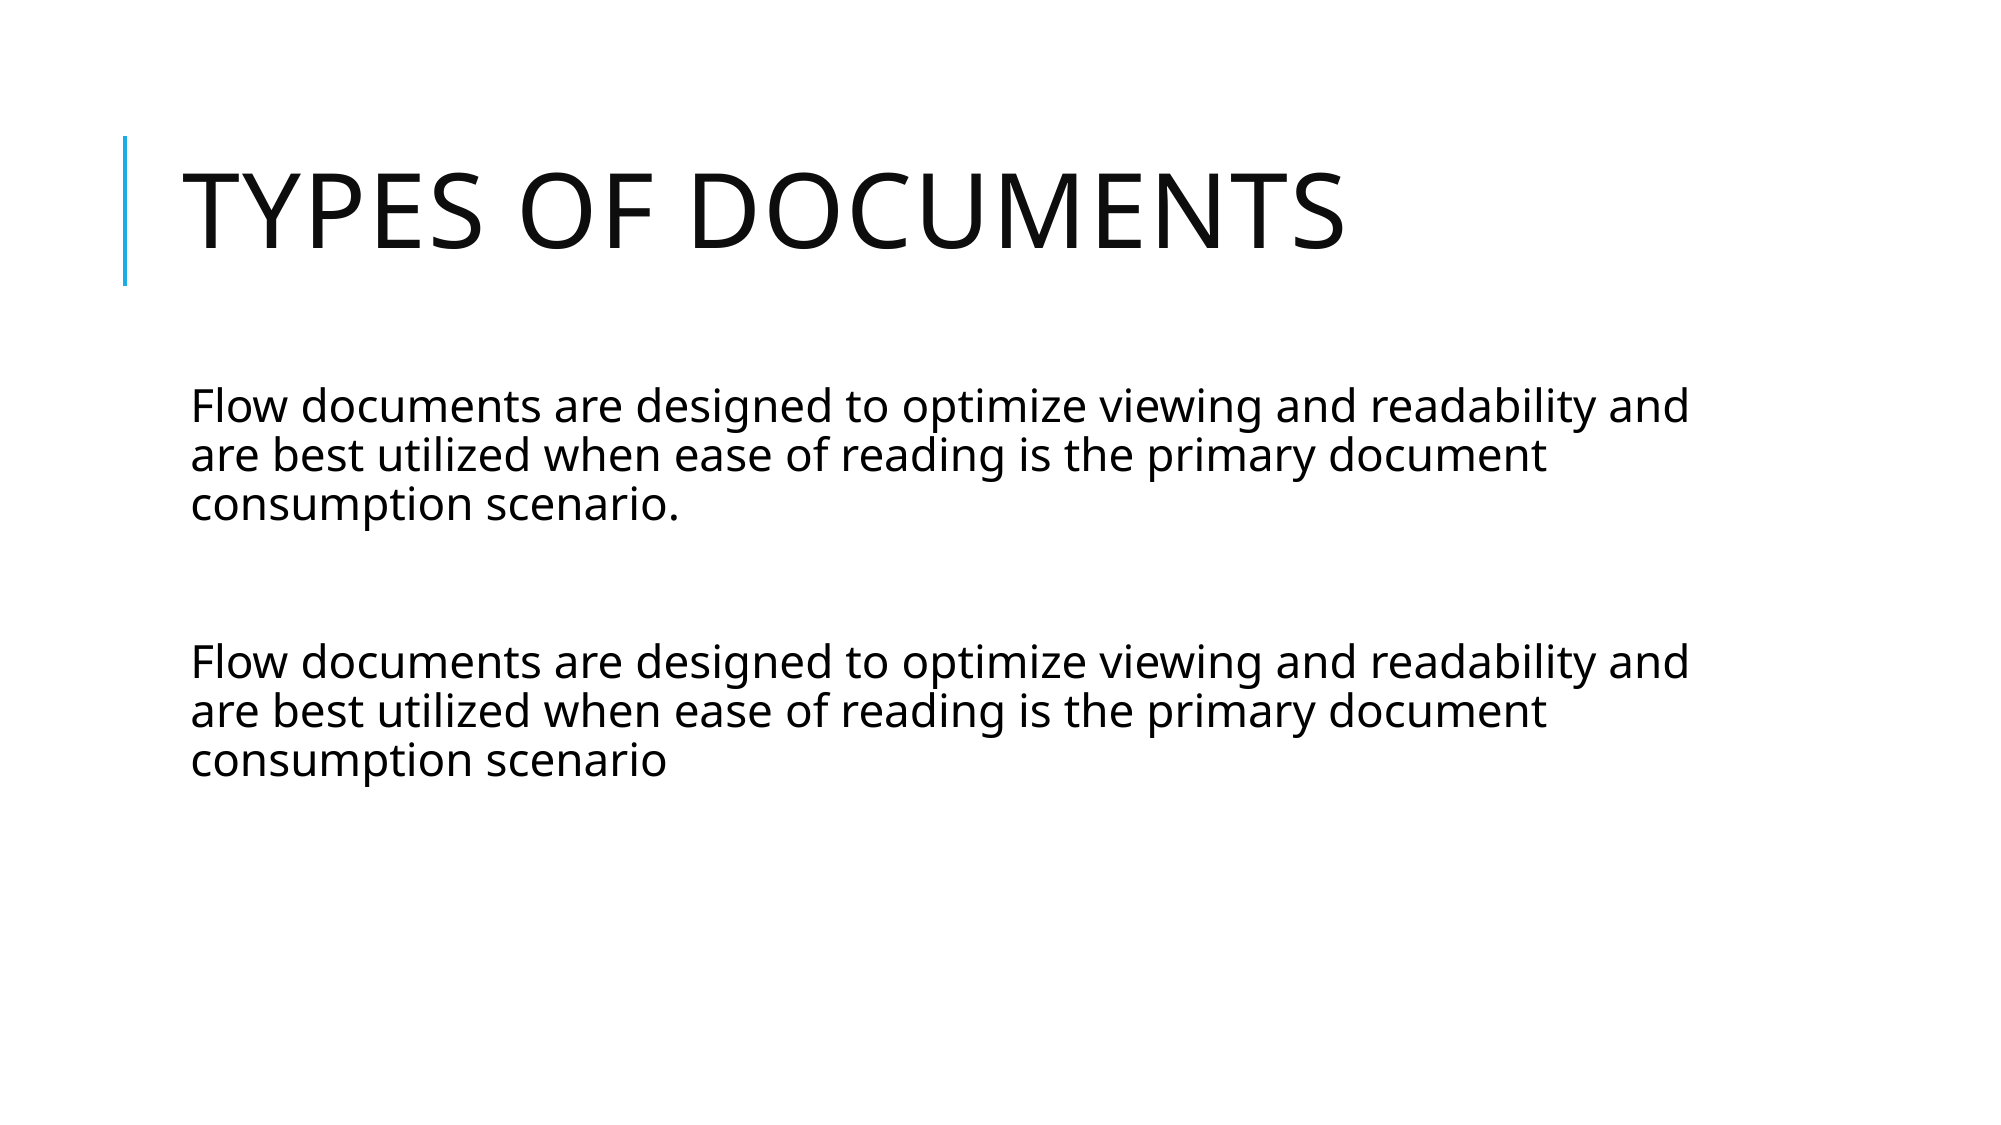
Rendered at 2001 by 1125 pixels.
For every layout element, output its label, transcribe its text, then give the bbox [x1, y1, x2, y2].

list Flow documents are designed to optimize viewing and readability and are best utilized when ease of reading is the primary document consumption scenario. Flow documents are designed to optimize viewing and readability and are best utilized when ease of reading is the primary document consumption scenario [168, 375, 1763, 1035]
title Types of Documents [168, 96, 1763, 342]
